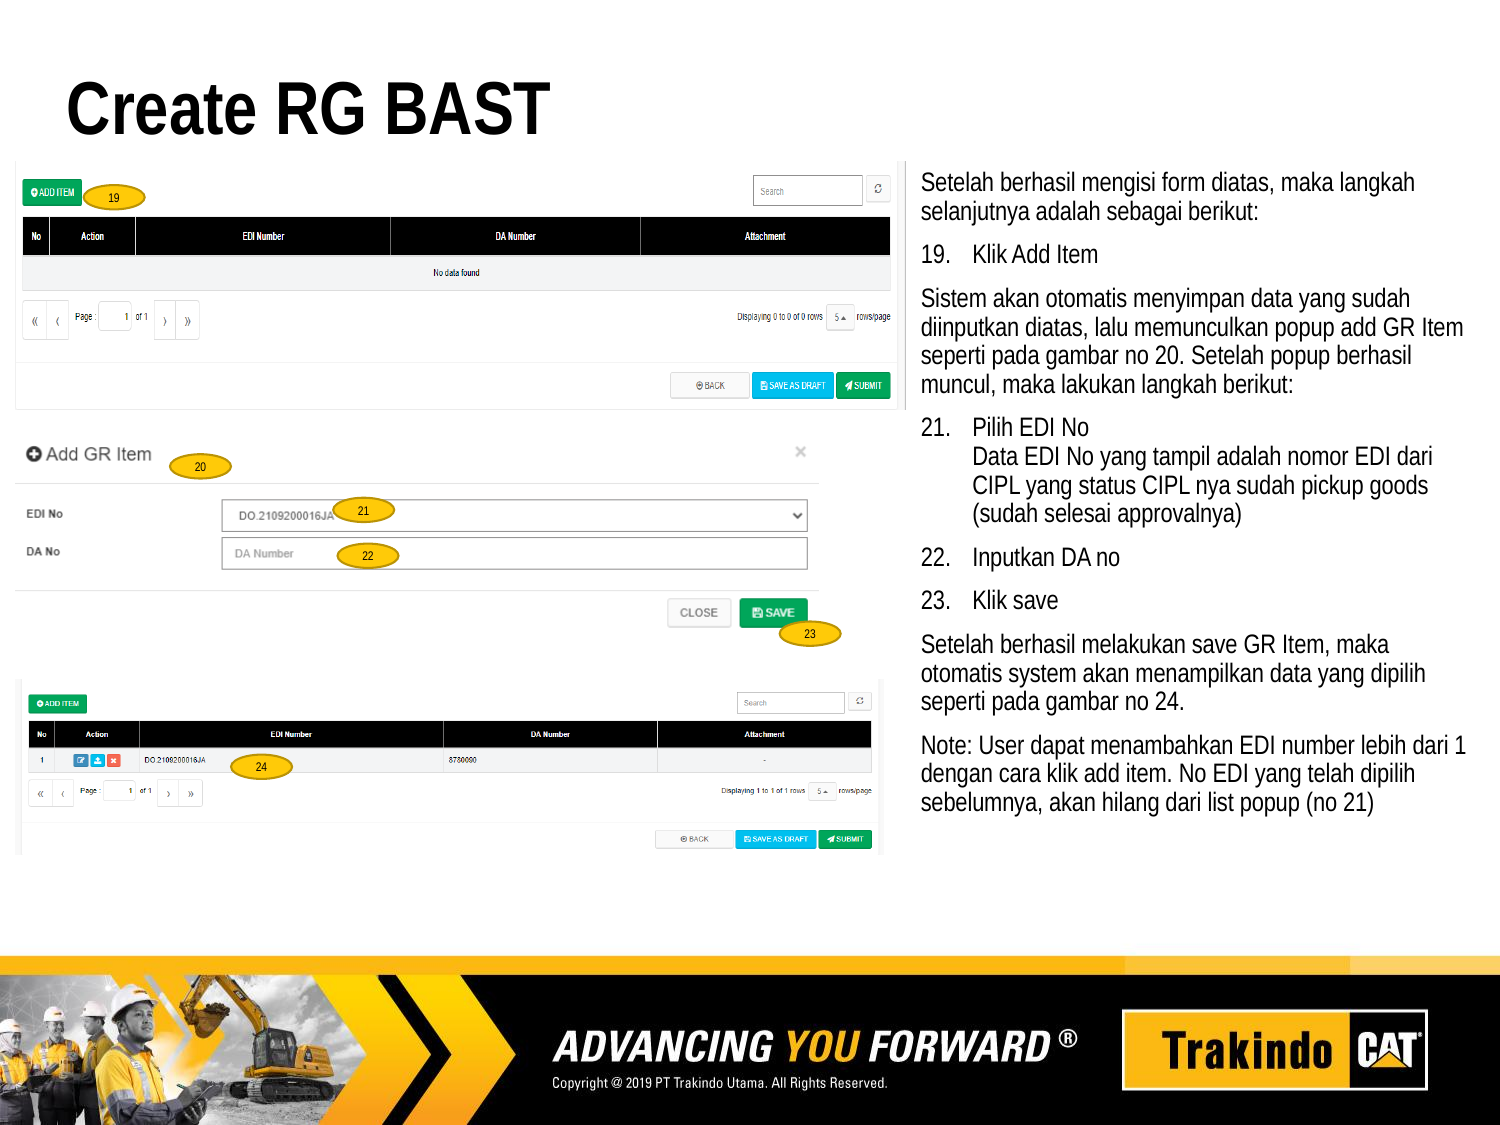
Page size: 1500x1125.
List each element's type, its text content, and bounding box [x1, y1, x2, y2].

text_box 23 [790, 622, 841, 646]
picture [0, 0, 1500, 1125]
title Create RG BAST [51, 59, 1430, 161]
list Setelah berhasil mengisi form diatas, maka langkah selanjutnya adalah sebagai berikut: Klik Add Item Sistem akan otomatis menyimpan data yang sudah diinputkan diatas, lalu memunculkan popup add GR Item seperti pada gambar no 20. Setelah popup berhasil muncul, maka lakukan langkah berikut: Pilih EDI No Data EDI No yang tampil adalah nomor EDI dari CIPL yang status CIPL nya sudah pickup goods (sudah selesai approvalnya) Inputkan DA no Klik save Setelah berhasil melakukan save GR Item, maka otomatis system akan menampilkan data yang dipilih seperti pada gambar no 24. Note: User dapat menambahkan EDI number lebih dari 1 dengan cara klik add item. No EDI yang telah dipilih sebelumnya, akan hilang dari list popup (no 21) [905, 161, 1485, 831]
